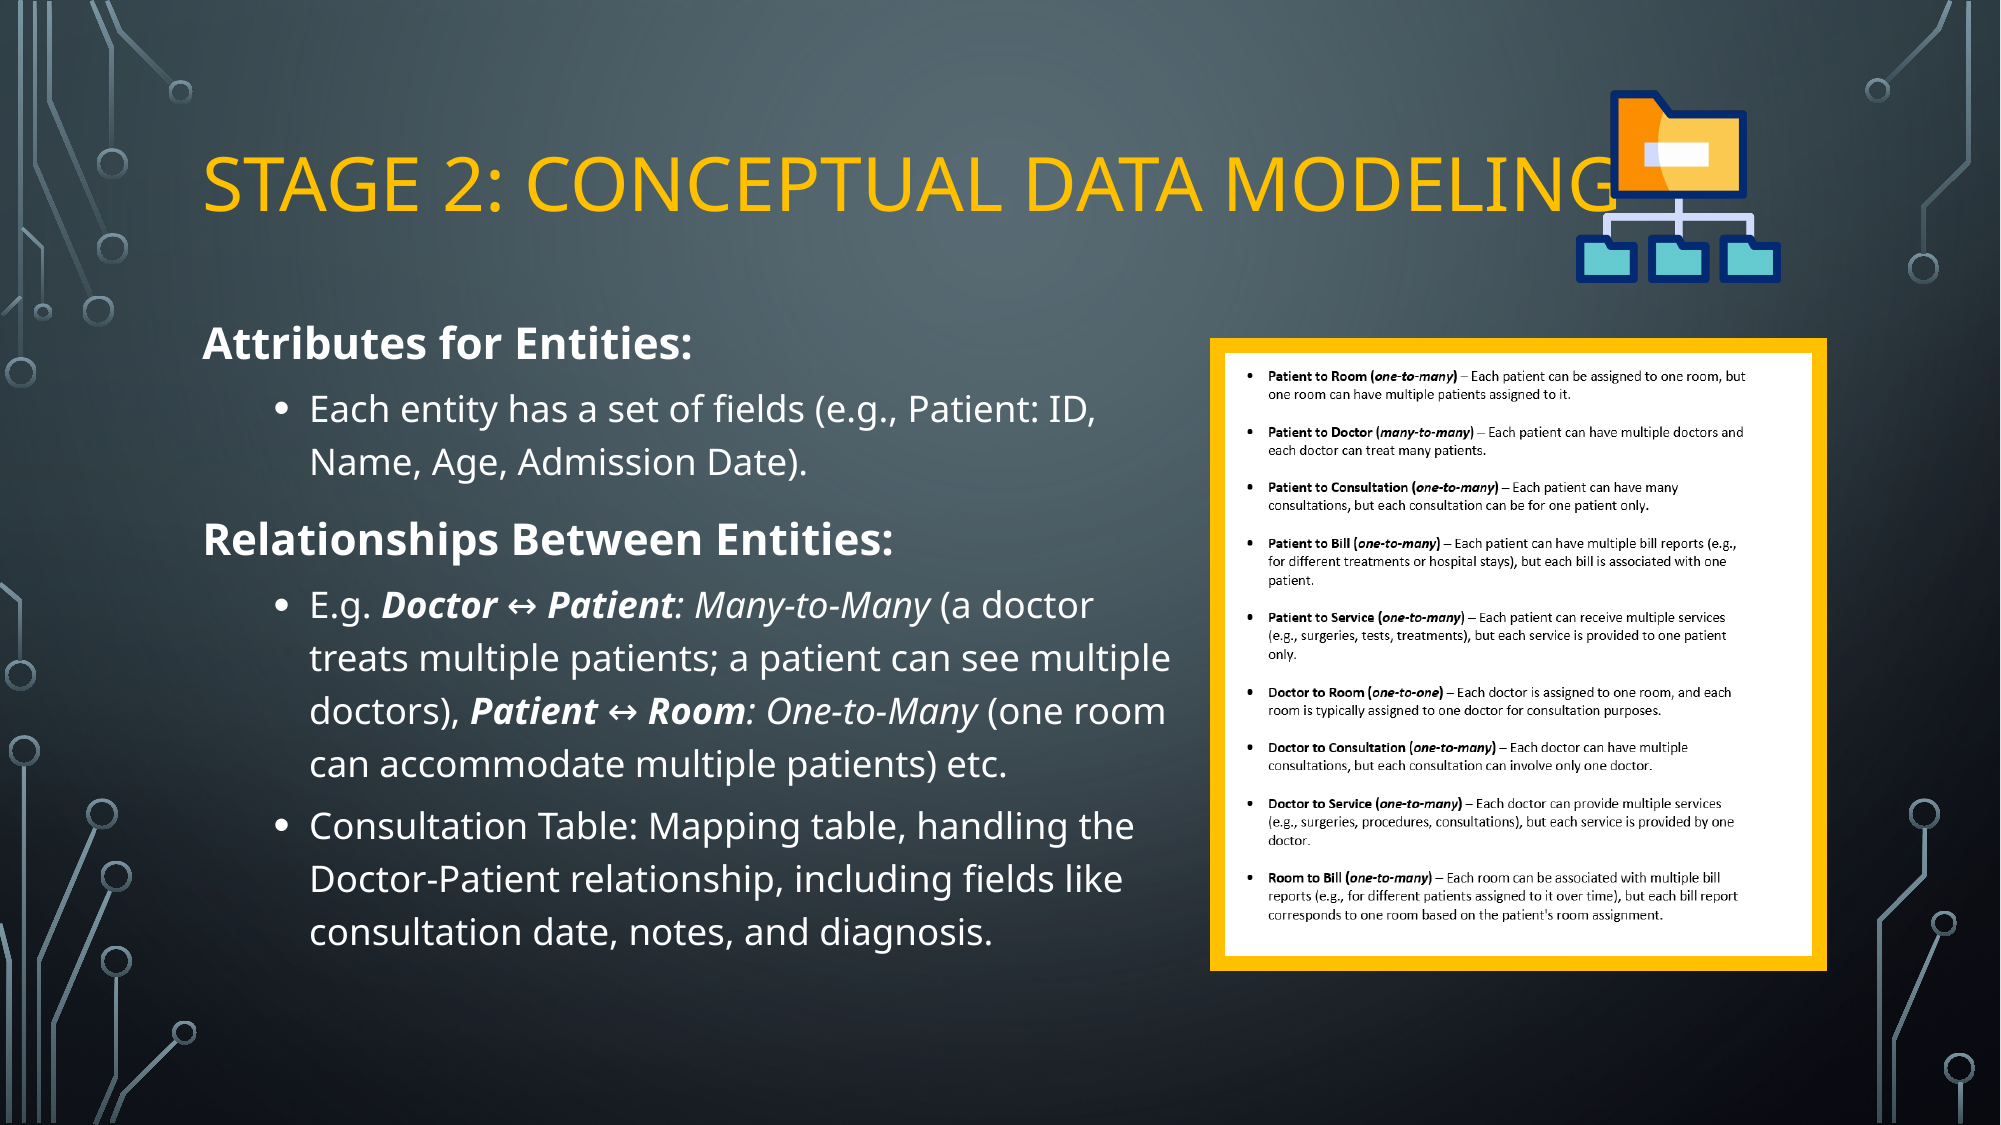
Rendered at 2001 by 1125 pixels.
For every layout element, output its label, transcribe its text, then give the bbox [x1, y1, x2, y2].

list Attributes for Entities: Each entity has a set of fields (e.g., Patient: ID, Name, Age, Admission Date). Relationships Between Entities: E.g. Doctor ↔ Patient: Many-to-Many (a doctor treats multiple patients; a patient can see multiple doctors), Patient ↔ Room: One-to-Many (one room can accommodate multiple patients) etc. Consultation Table: Mapping table, handling the Doctor-Patient relationship, including fields like consultation date, notes, and diagnosis. [187, 297, 1205, 974]
picture [1224, 352, 1813, 957]
title Stage 2: Conceptual Data Modeling [187, 65, 1813, 309]
picture [1576, 84, 1782, 290]
